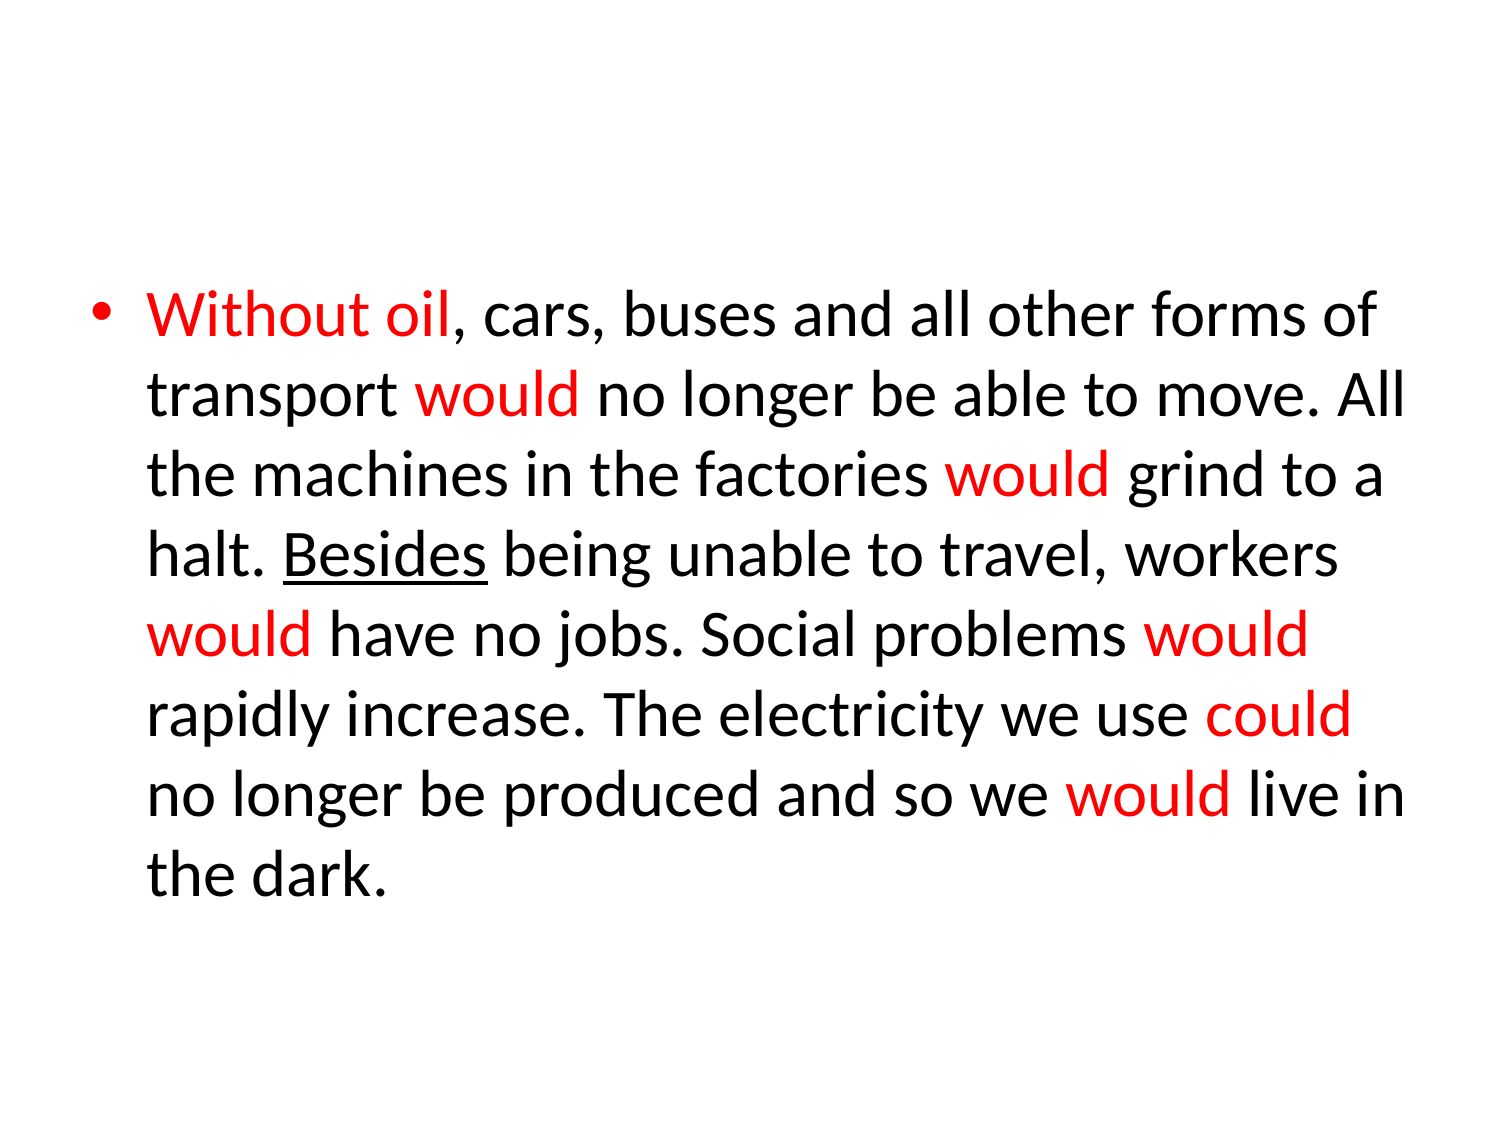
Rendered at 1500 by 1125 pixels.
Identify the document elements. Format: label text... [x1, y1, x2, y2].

list Without oil, cars, buses and all other forms of transport would no longer be able to move. All the machines in the factories would grind to a halt. Besides being unable to travel, workers would have no jobs. Social problems would rapidly increase. The electricity we use could no longer be produced and so we would live in the dark. [75, 262, 1425, 1005]
